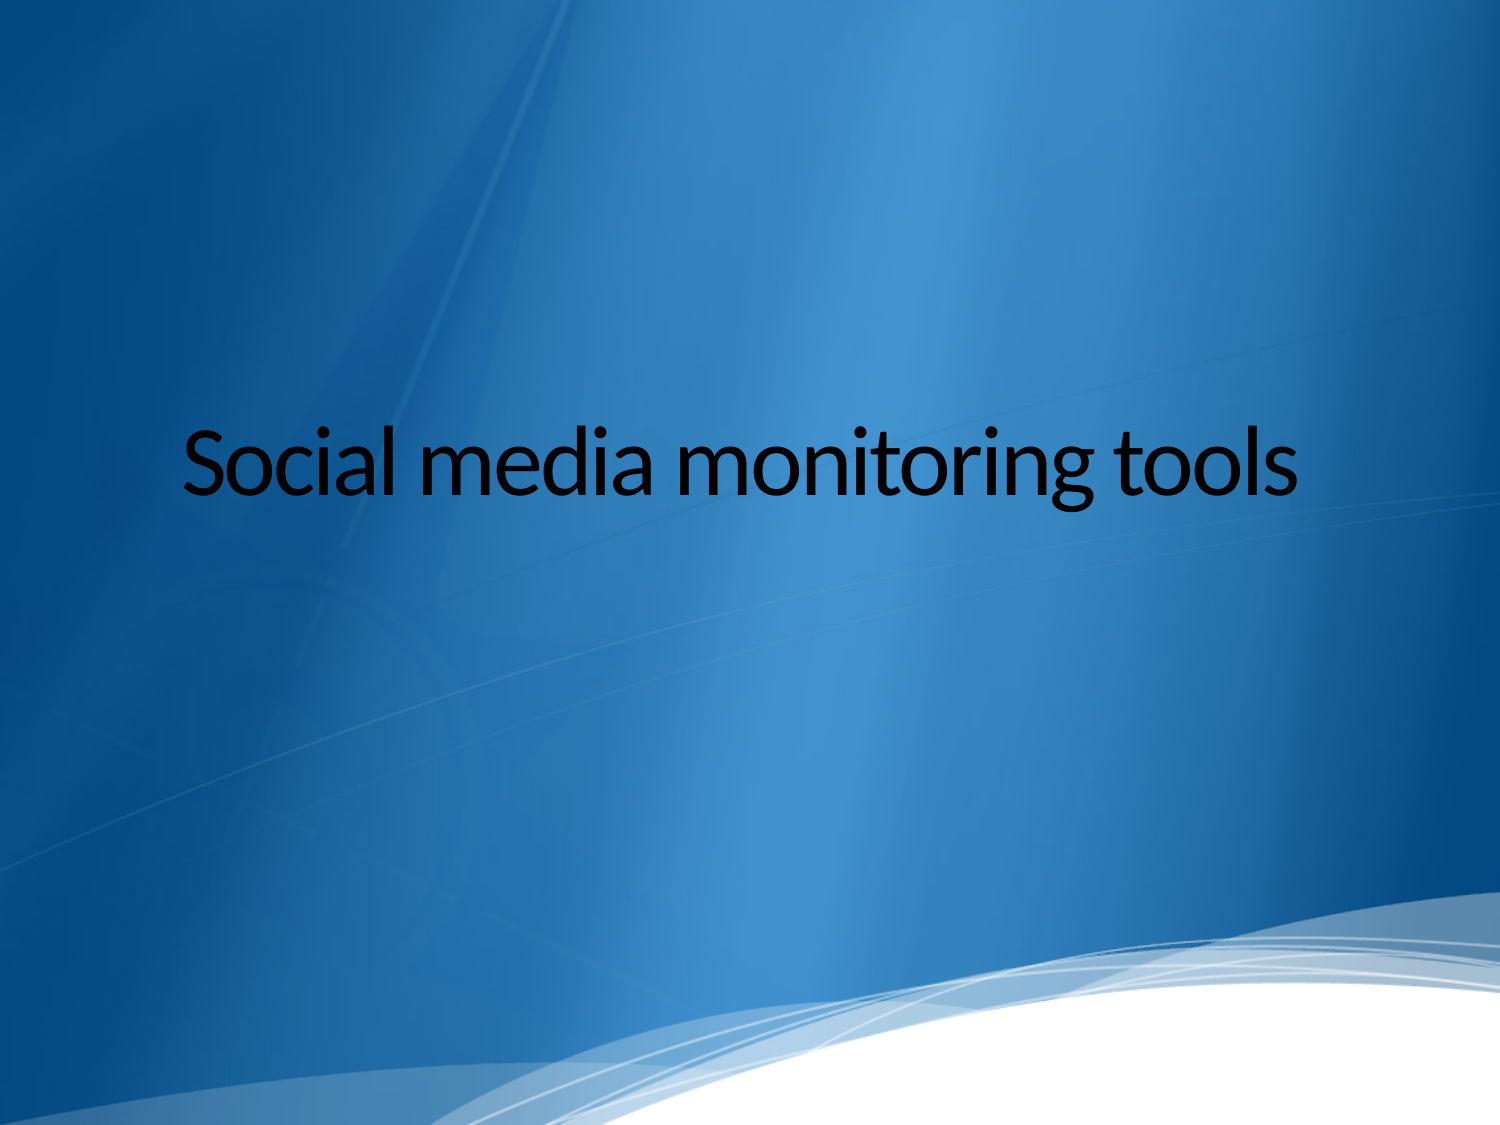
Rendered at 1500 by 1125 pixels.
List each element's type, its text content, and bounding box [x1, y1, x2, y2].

picture [0, 0, 1500, 1125]
title Social media monitoring tools [53, 408, 1429, 518]
